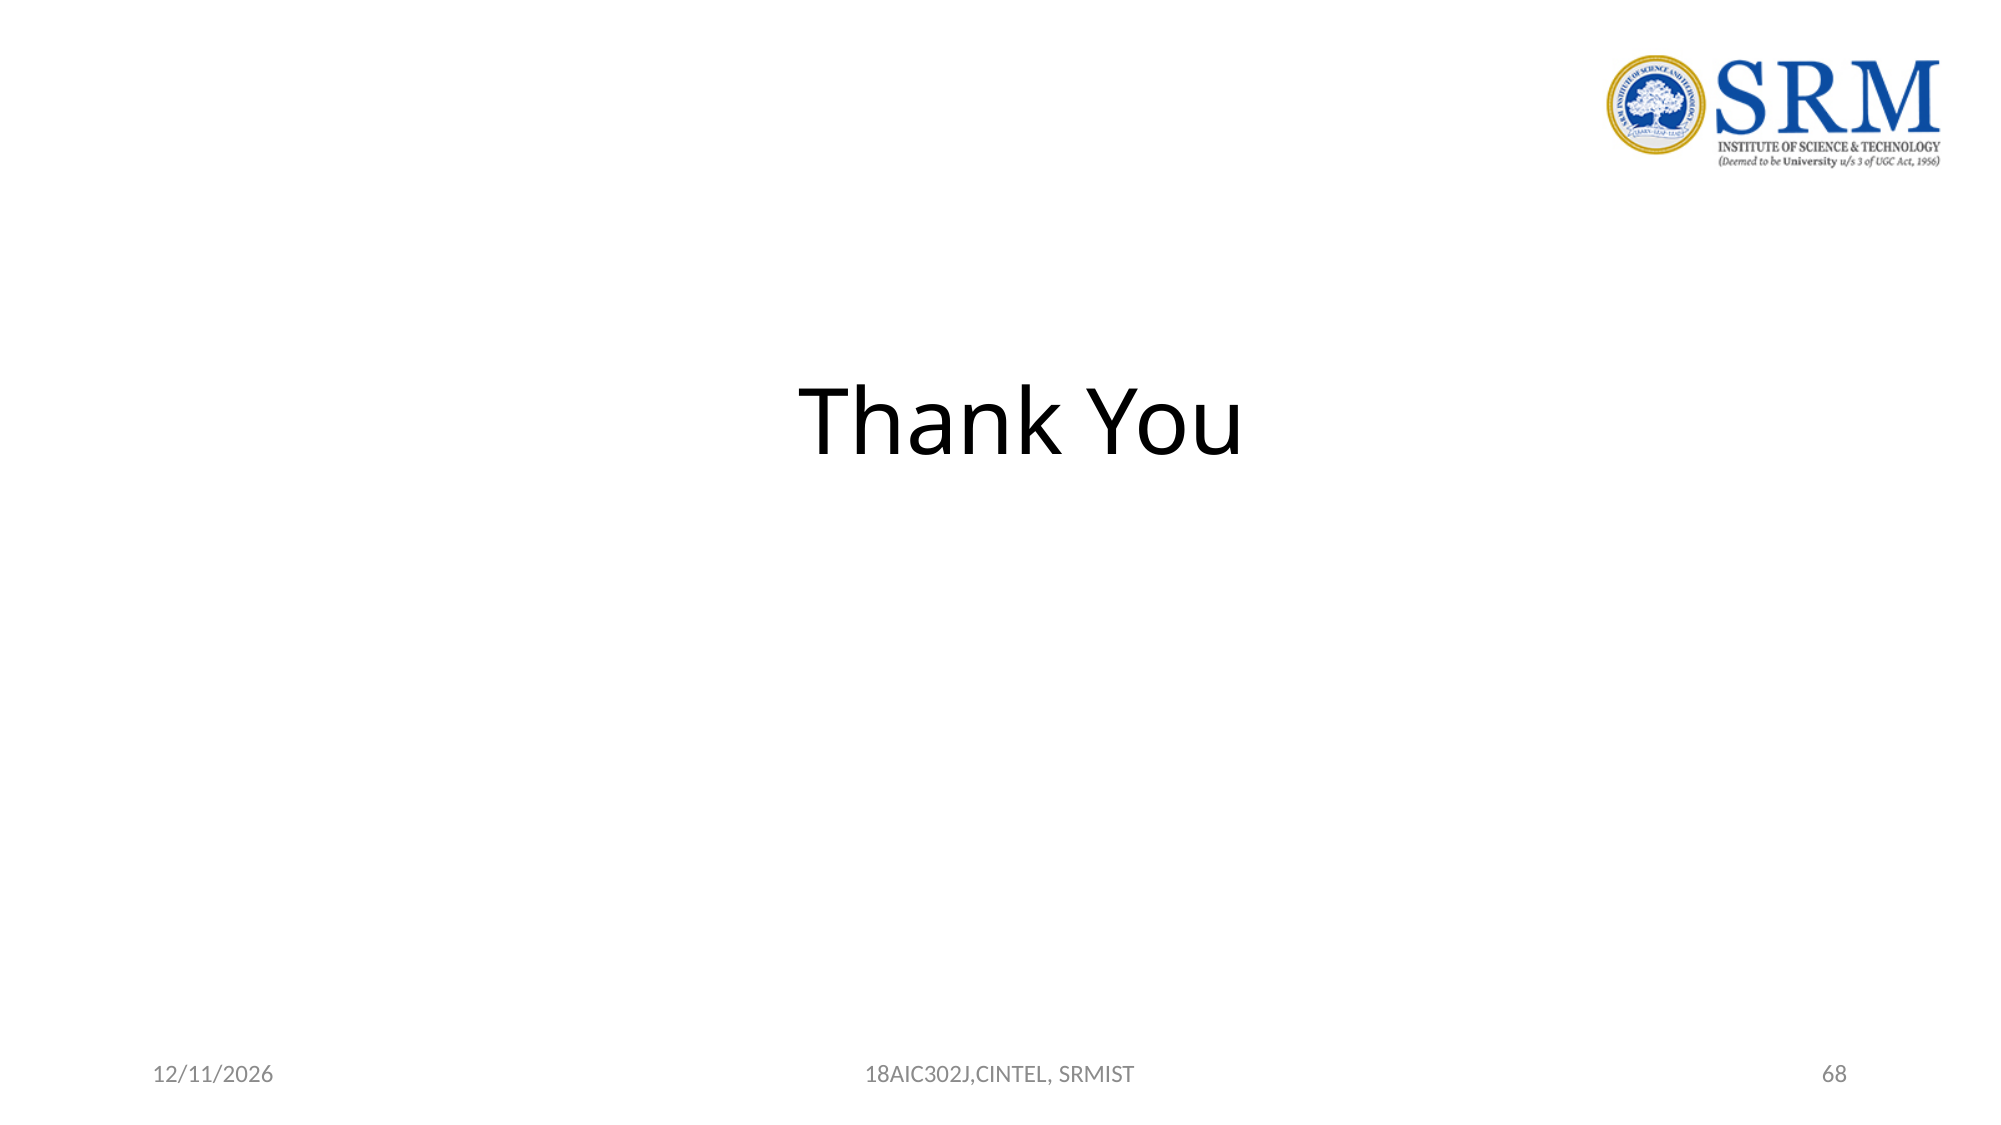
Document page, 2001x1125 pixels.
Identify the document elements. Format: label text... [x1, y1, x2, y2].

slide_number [137, 1042, 588, 1103]
title Thank You [160, 316, 1886, 534]
footer 18AIC302J,CINTEL, SRMIST [662, 1042, 1338, 1103]
slide_number 68 [1412, 1042, 1863, 1103]
picture [1593, 0, 1953, 206]
